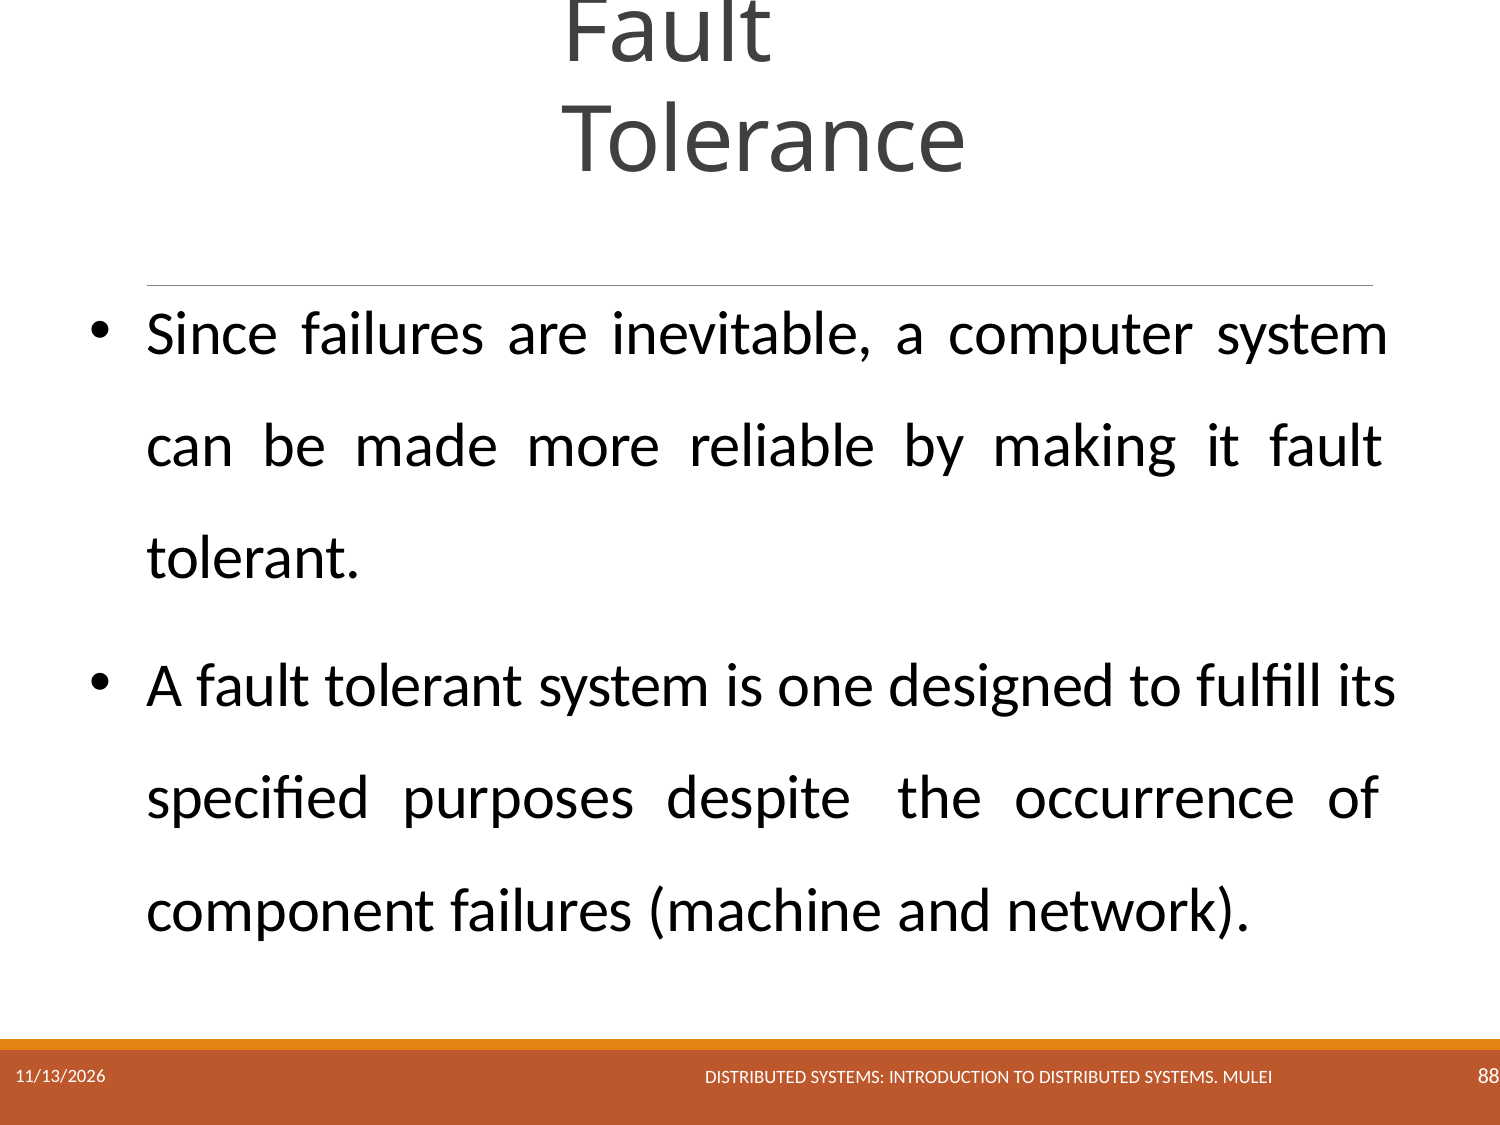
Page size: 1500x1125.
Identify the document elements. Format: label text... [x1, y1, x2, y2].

footer Distributed Systems: Introduction to Distributed Systems. Mulei [475, 748, 1453, 1125]
title Fault Tolerance [559, 0, 1127, 190]
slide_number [0, 1046, 346, 1103]
slide_number 88 [1453, 748, 1500, 1125]
text_box Since failures are inevitable, a computer system can be made more reliable by making it fault tolerant. A fault tolerant system is one designed to fulfill its specified purposes despite the occurrence of component failures (machine and network). [87, 252, 1412, 944]
